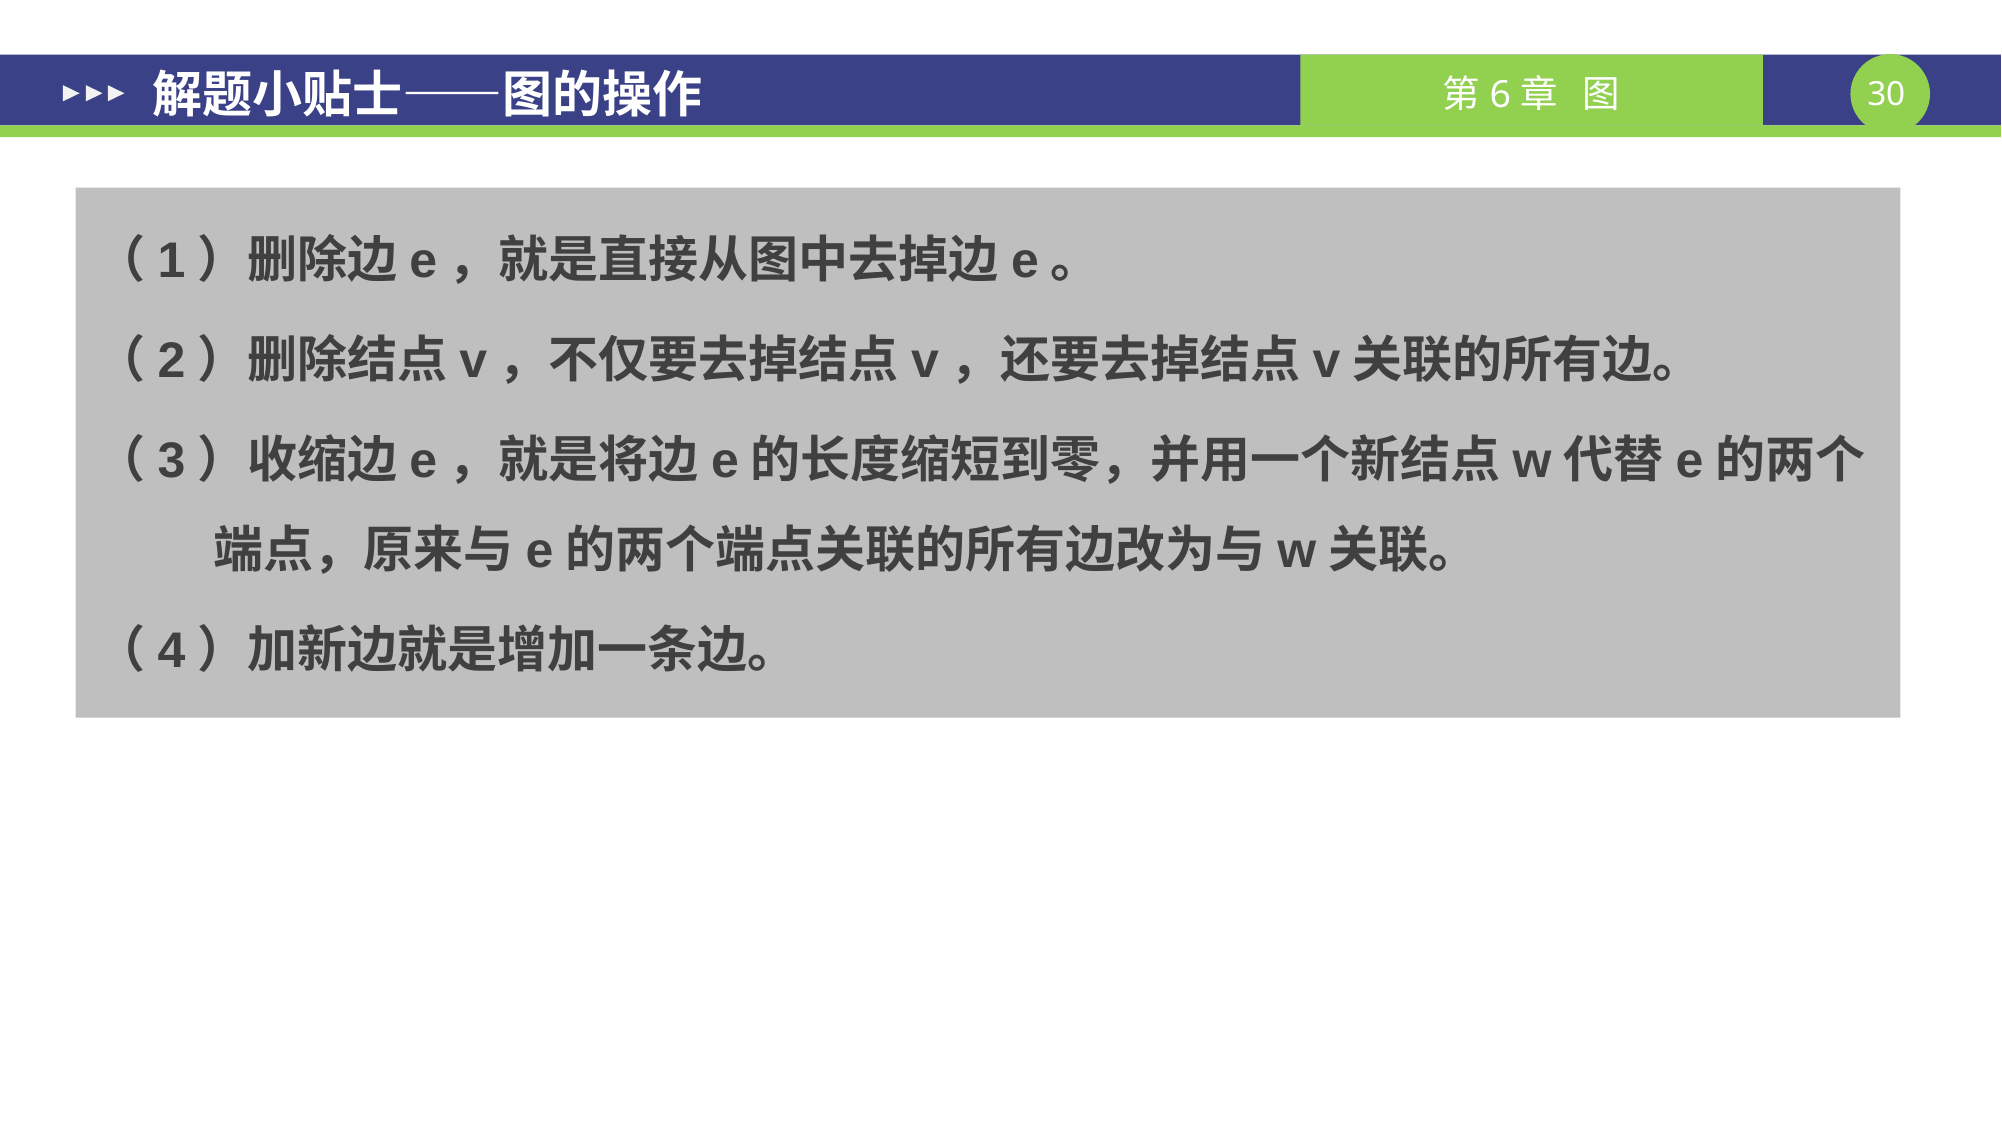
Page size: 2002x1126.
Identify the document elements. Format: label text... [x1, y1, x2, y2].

title 解题小贴士——图的操作 [132, 17, 1456, 169]
list （1）删除边e，就是直接从图中去掉边e。 （2）删除结点v，不仅要去掉结点v，还要去掉结点v关联的所有边。 （3）收缩边e，就是将边e的长度缩短到零，并用一个新结点w代替e的两个端点，原来与e的两个端点关联的所有边改为与w关联。 （4）加新边就是增加一条边。 [75, 187, 1901, 718]
